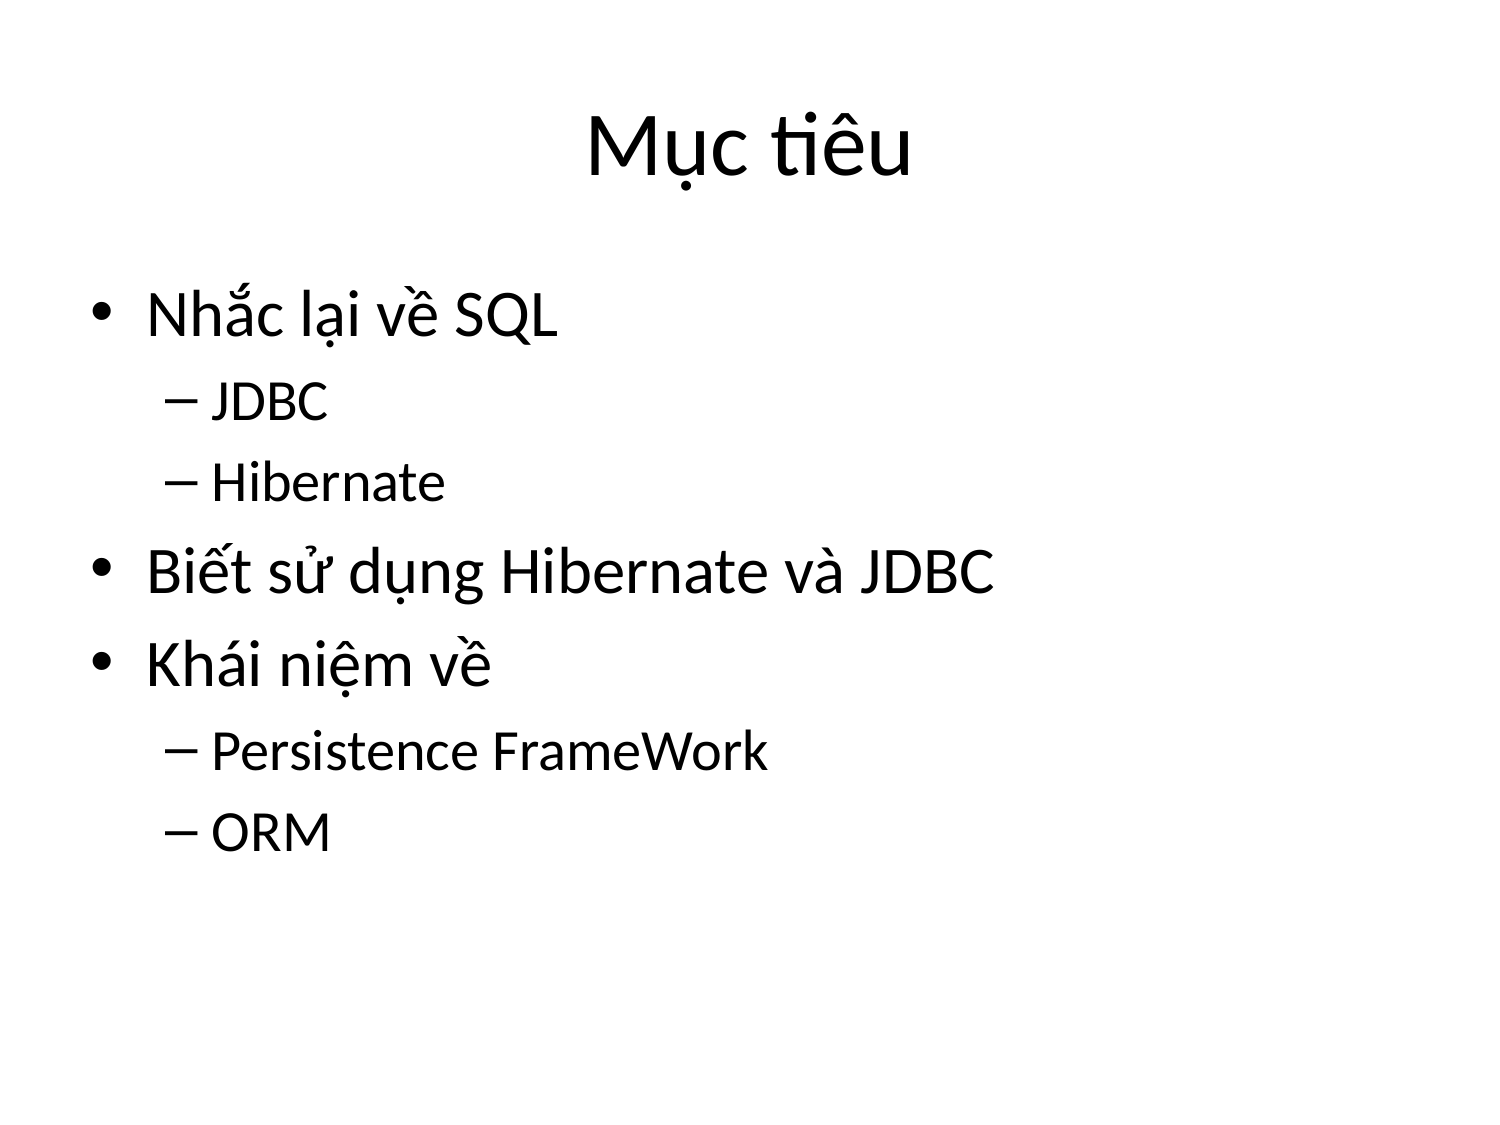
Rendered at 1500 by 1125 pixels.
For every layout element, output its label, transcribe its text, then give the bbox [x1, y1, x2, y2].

list Nhắc lại về SQL JDBC Hibernate Biết sử dụng Hibernate và JDBC Khái niệm về Persistence FrameWork ORM [75, 262, 1425, 1005]
title Mục tiêu [75, 45, 1425, 233]
